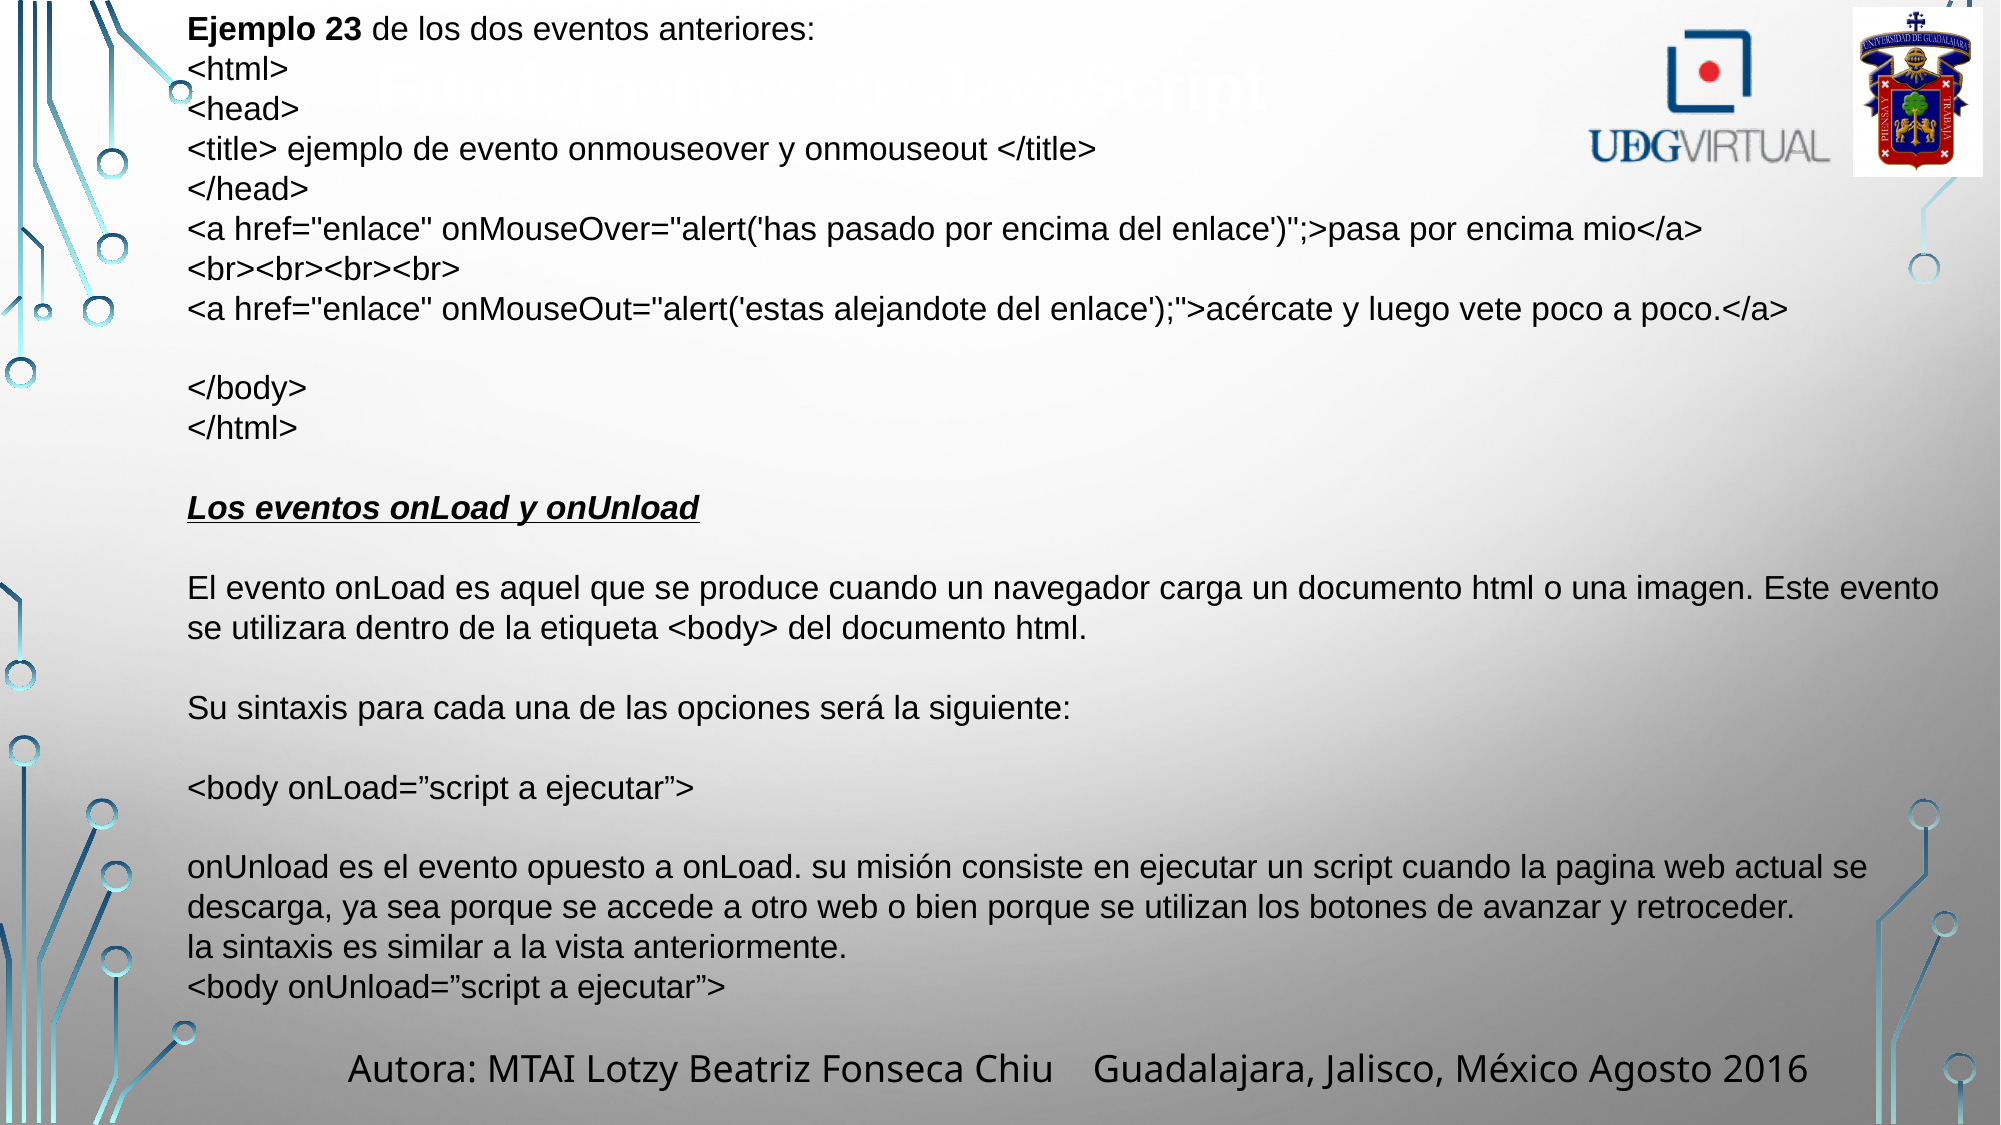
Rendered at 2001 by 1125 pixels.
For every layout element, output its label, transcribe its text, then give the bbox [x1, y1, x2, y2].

text_box Ejemplo 23 de los dos eventos anteriores: <html> <head> <title> ejemplo de evento onmouseover y onmouseout </title> </head> <a href="enlace" onMouseOver="alert('has pasado por encima del enlace')";>pasa por encima mio</a> <br><br><br><br> <a href="enlace" onMouseOut="alert('estas alejandote del enlace');">acércate y luego vete poco a poco.</a> </body> </html> Los eventos onLoad y onUnload El evento onLoad es aquel que se produce cuando un navegador carga un documento html o una imagen. Este evento se utilizara dentro de la etiqueta <body> del documento html. Su sintaxis para cada una de las opciones será la siguiente: <body onLoad=”script a ejecutar”> onUnload es el evento opuesto a onLoad. su misión consiste en ejecutar un script cuando la pagina web actual se descarga, ya sea porque se accede a otro web o bien porque se utilizan los botones de avanzar y retroceder. la sintaxis es similar a la vista anteriormente. <body onUnload=”script a ejecutar”> [172, 0, 1968, 1125]
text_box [332, 6, 1988, 1099]
